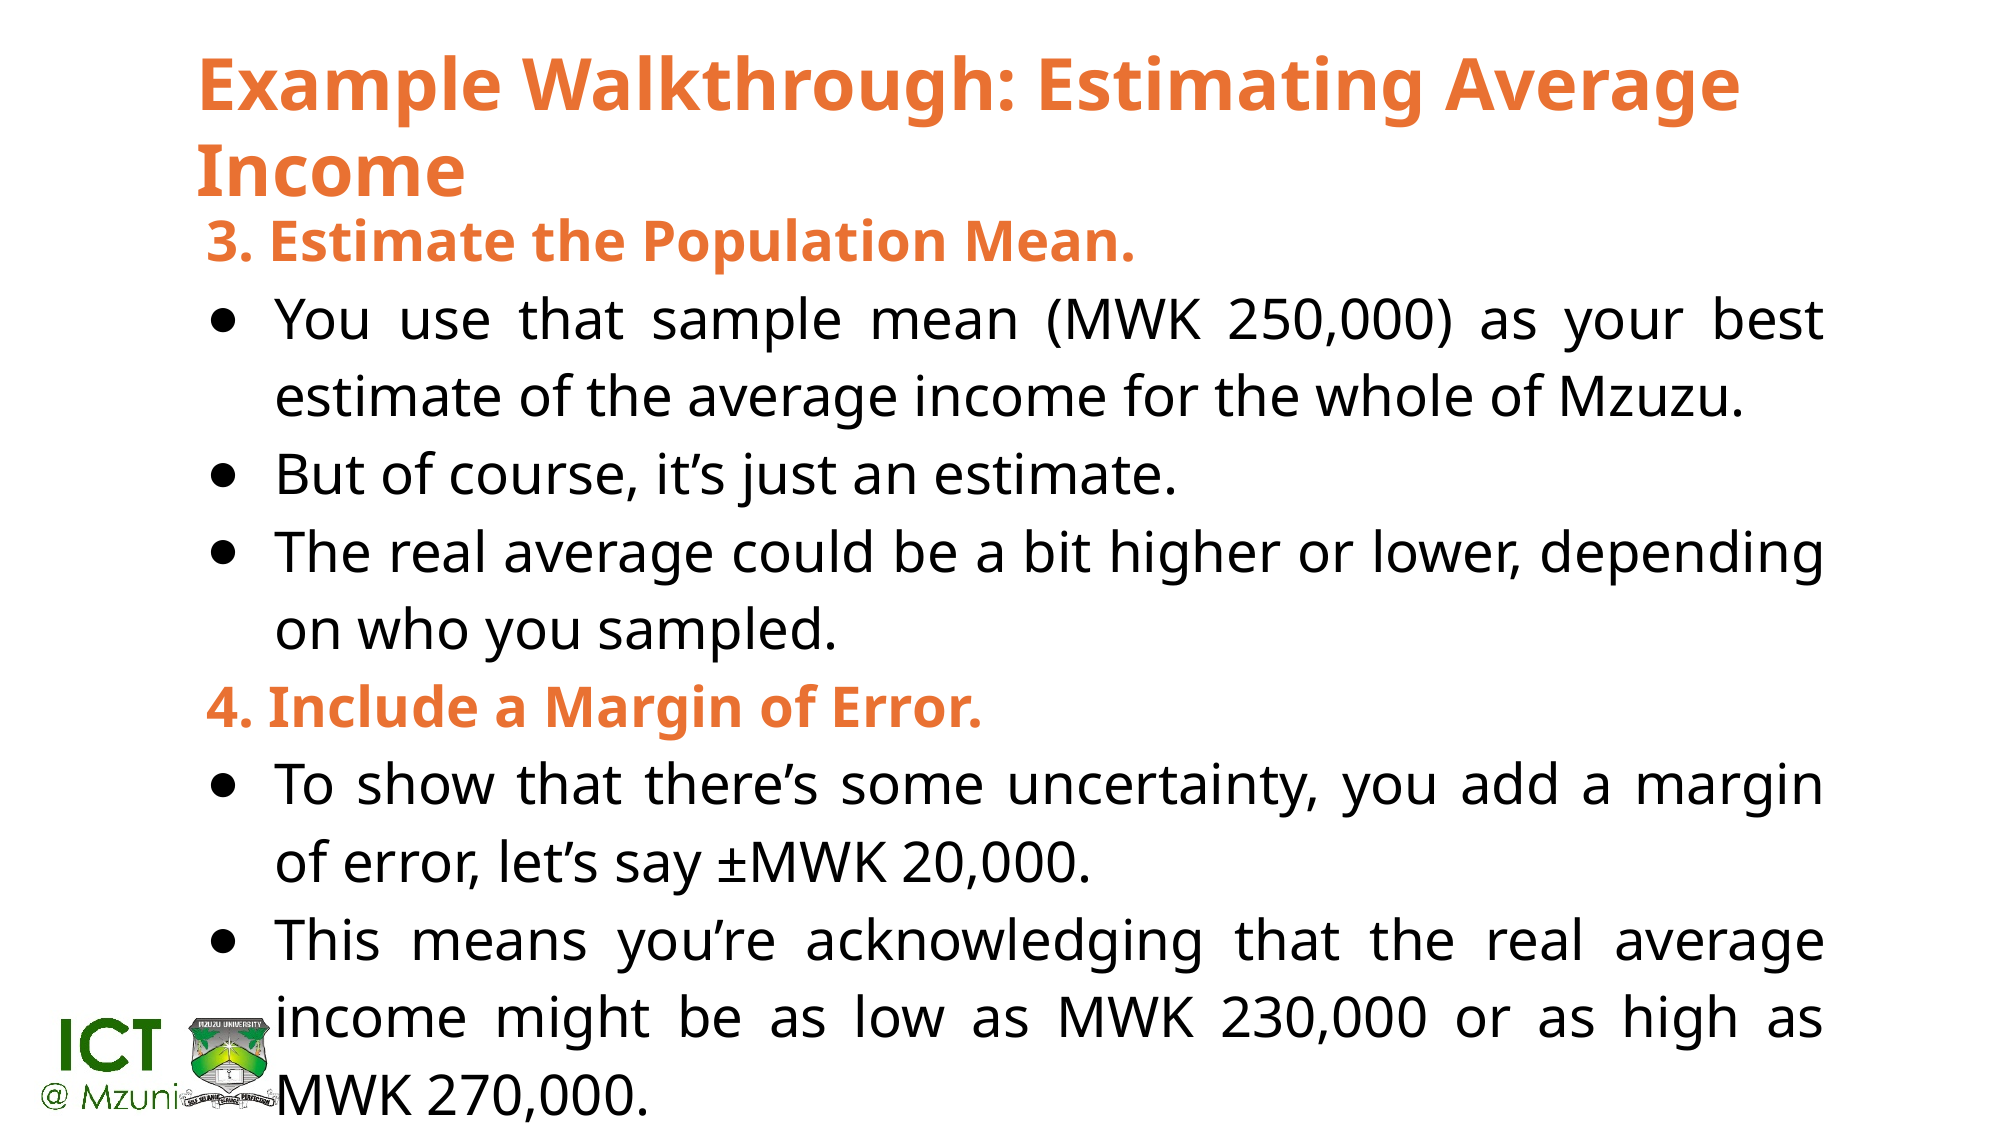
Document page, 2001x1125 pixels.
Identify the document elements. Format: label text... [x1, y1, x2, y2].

list 3. Estimate the Population Mean. You use that sample mean (MWK 250,000) as your best estimate of the average income for the whole of Mzuzu. But of course, it’s just an estimate. The real average could be a bit higher or lower, depending on who you sampled. 4. Include a Margin of Error. To show that there’s some uncertainty, you add a margin of error, let’s say ±MWK 20,000. This means you’re acknowledging that the real average income might be as low as MWK 230,000 or as high as MWK 270,000. [159, 180, 1841, 1125]
picture [34, 1010, 159, 1116]
title Example Walkthrough: Estimating Average Income [181, 23, 1864, 141]
